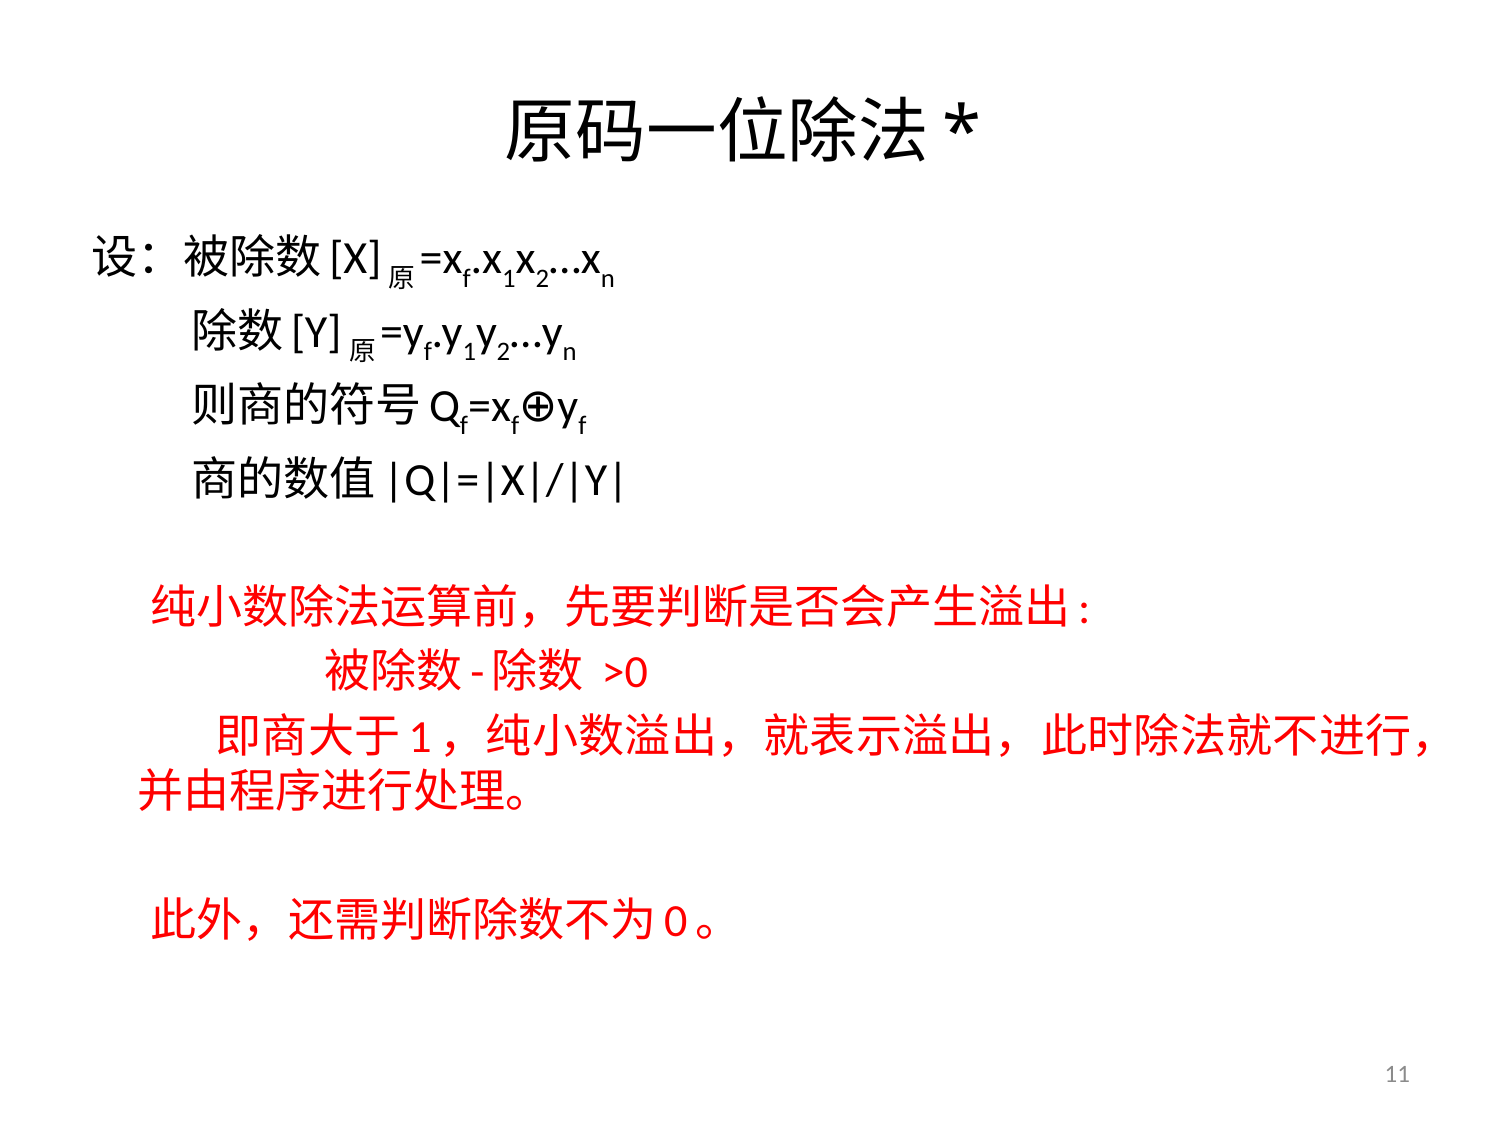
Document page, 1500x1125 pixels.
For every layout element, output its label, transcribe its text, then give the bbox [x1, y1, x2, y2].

list 设：被除数[X]原=xf.x1x2…xn 除数[Y]原=yf.y1y2…yn 则商的符号Qf=xf⊕yf 商的数值|Q|=|X|/|Y| 纯小数除法运算前，先要判断是否会产生溢出: 被除数-除数 >0 即商大于1，纯小数溢出，就表示溢出，此时除法就不进行，并由程序进行处理。 此外，还需判断除数不为0。 [76, 219, 1427, 963]
slide_number 11 [1074, 1042, 1425, 1103]
title 原码一位除法* [112, 78, 1391, 178]
